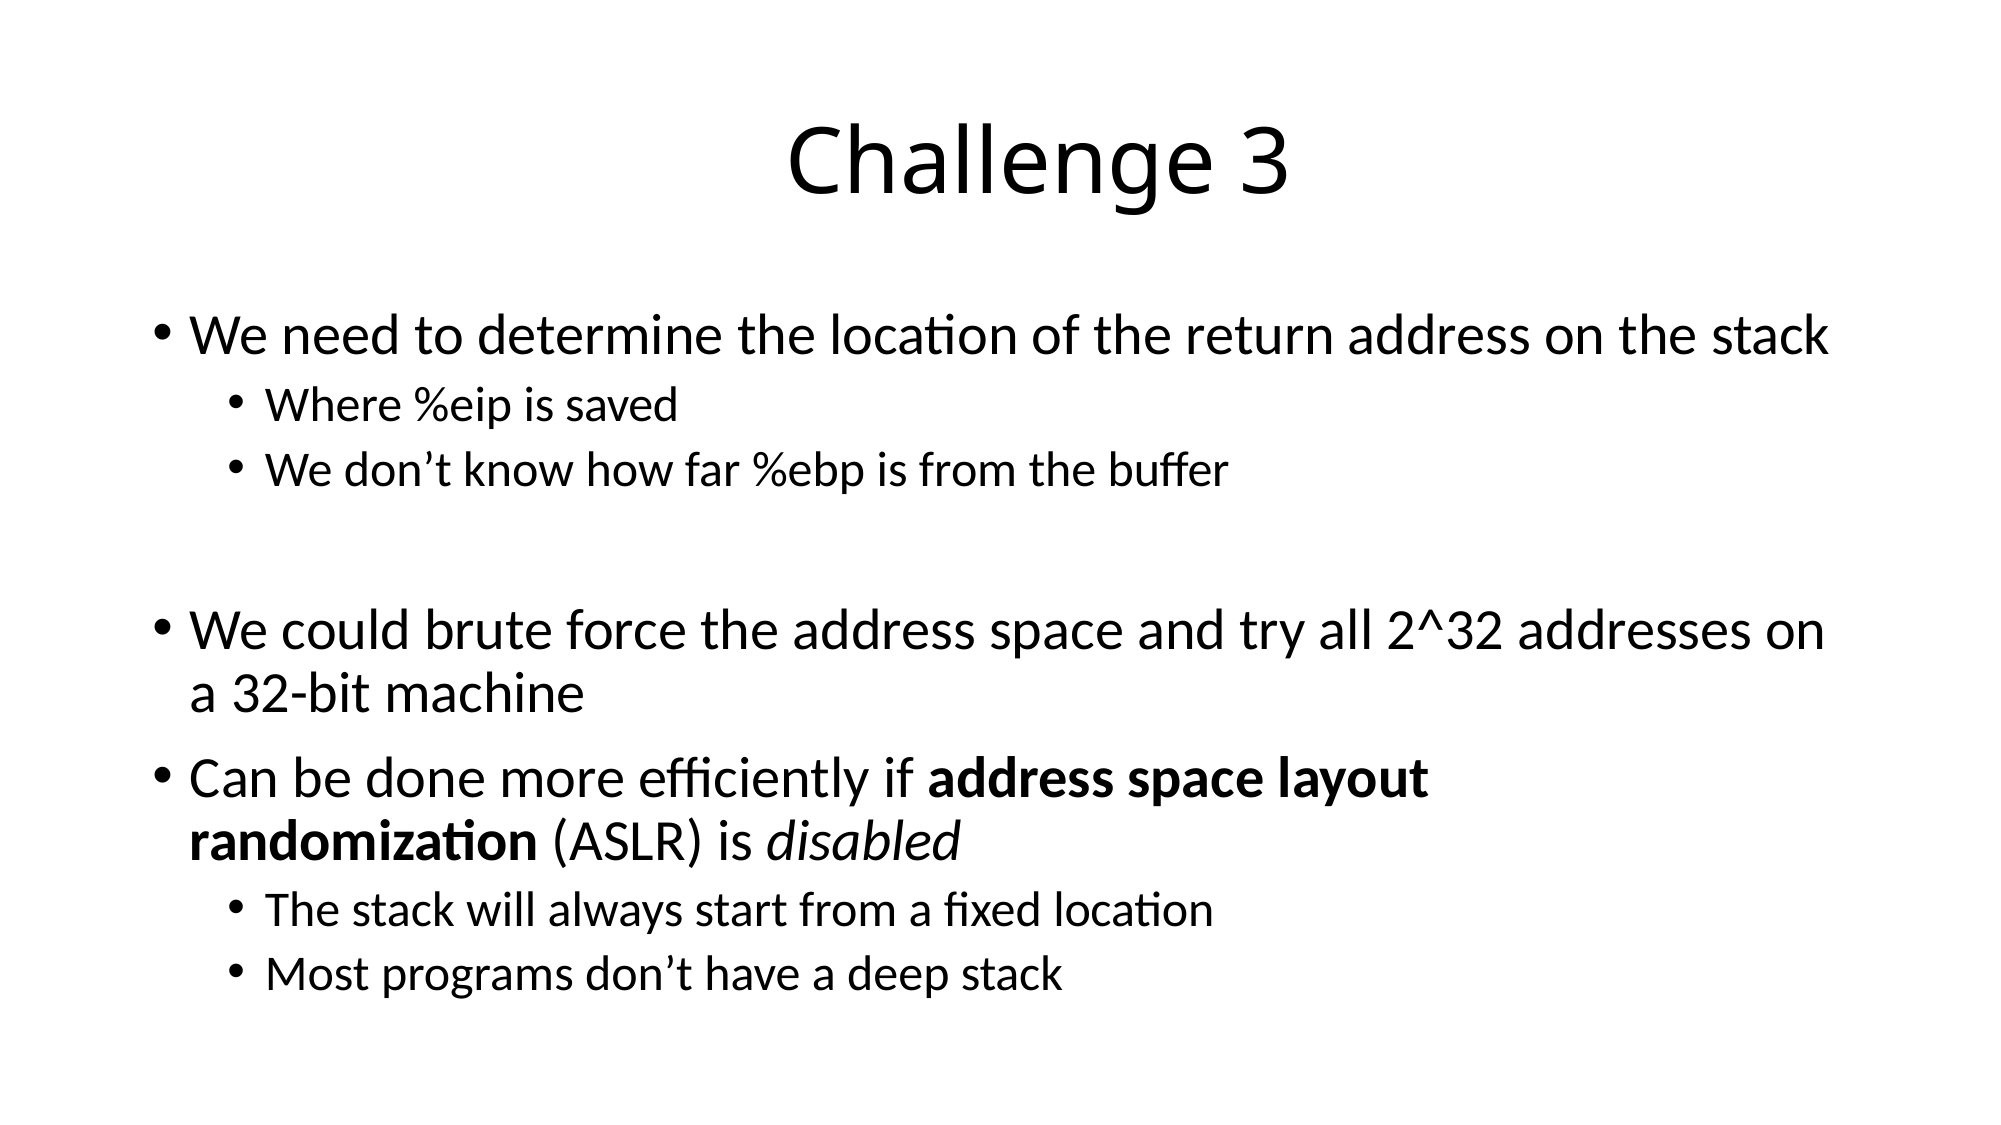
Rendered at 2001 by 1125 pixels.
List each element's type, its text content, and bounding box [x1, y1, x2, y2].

title Challenge 3 [365, 100, 1635, 288]
text_box We need to determine the location of the return address on the stack Where %eip is saved We don’t know how far %ebp is from the buffer We could brute force the address space and try all 2^32 addresses on a 32-bit machine Can be done more efficiently if address space layout randomization (ASLR) is disabled The stack will always start from a fixed location Most programs don’t have a deep stack [150, 288, 1837, 1001]
